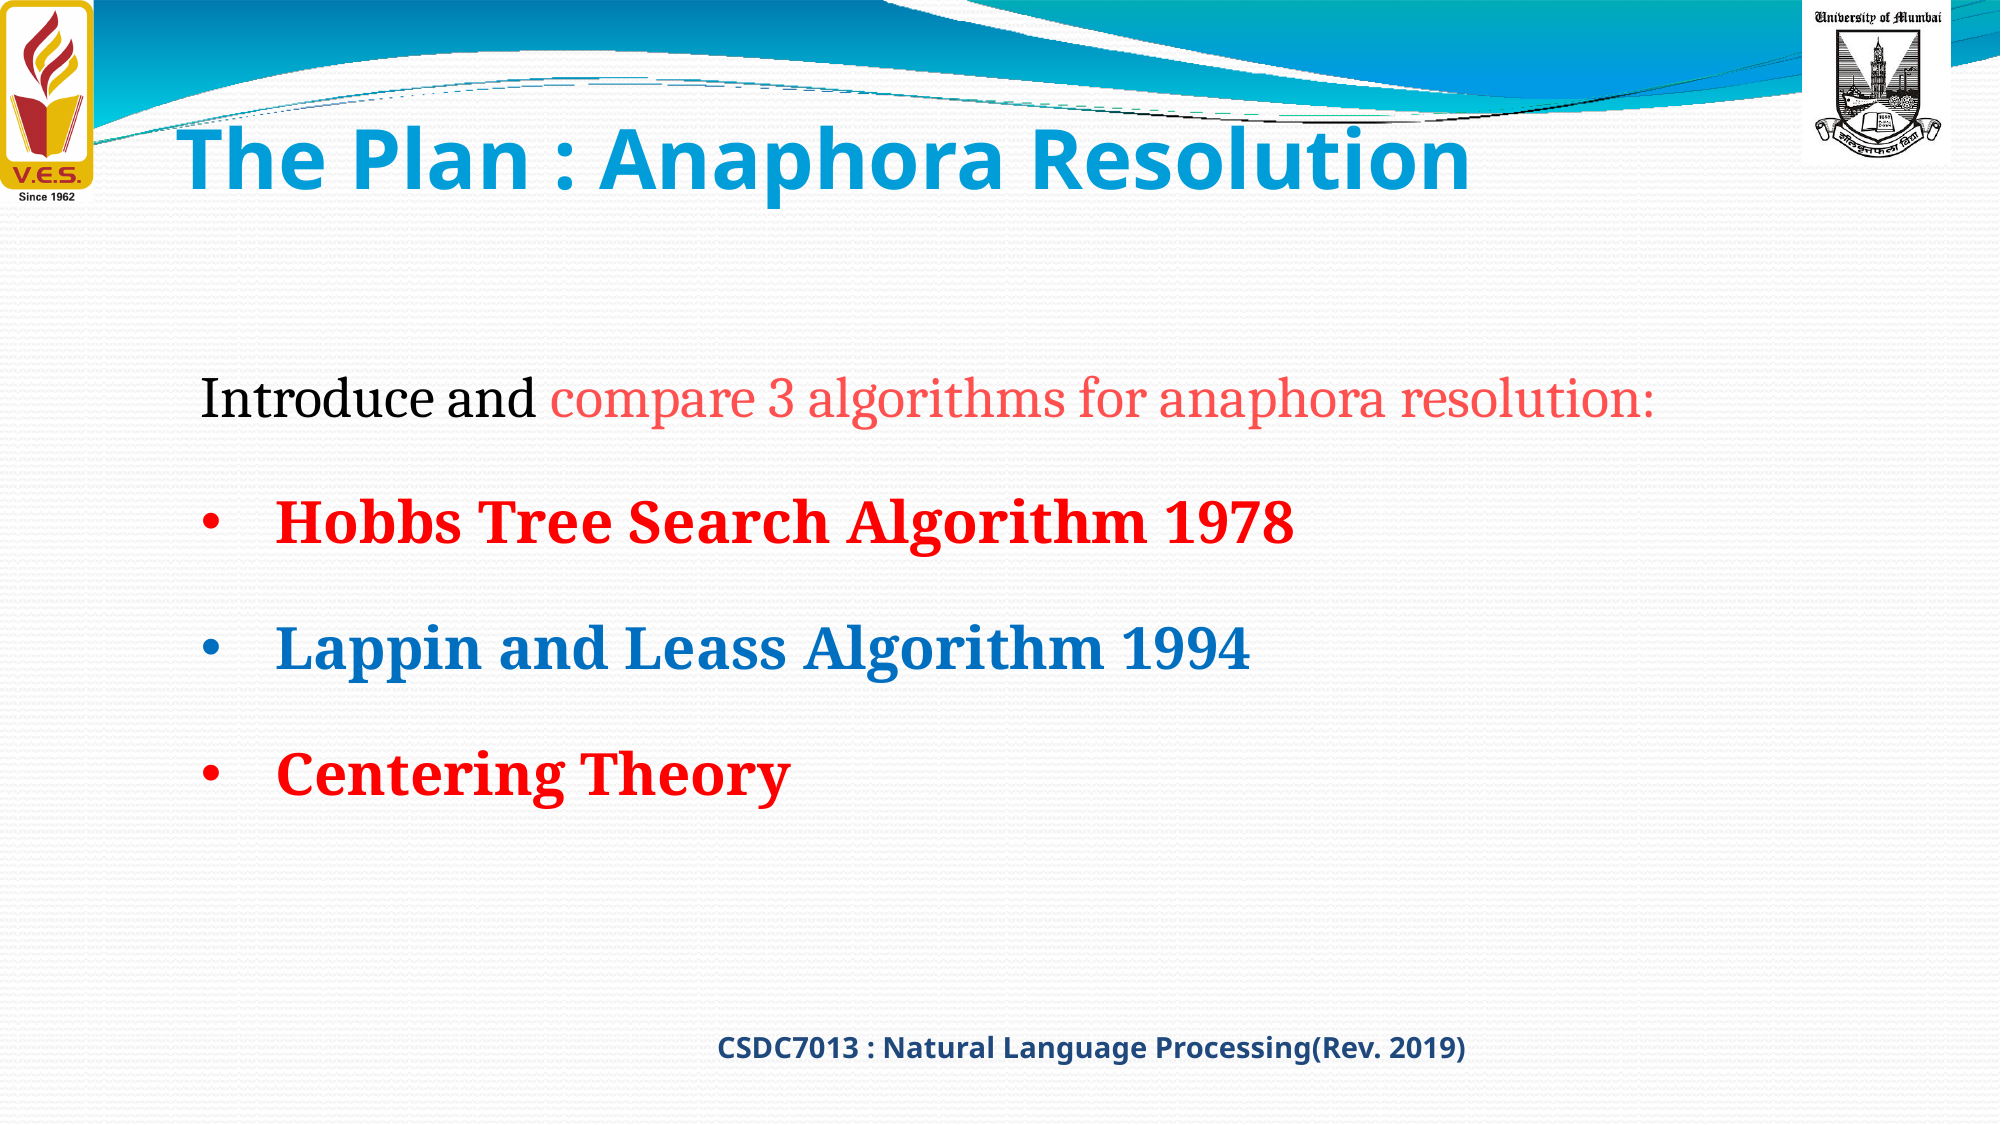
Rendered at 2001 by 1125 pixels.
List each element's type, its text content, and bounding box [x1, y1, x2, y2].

picture [0, 0, 2001, 1125]
title The Plan : Anaphora Resolution [173, 104, 1988, 295]
text_box Introduce and compare 3 algorithms for anaphora resolution: Hobbs Tree Search Algorithm 1978 Lappin and Leass Algorithm 1994 Centering Theory [198, 356, 1784, 808]
